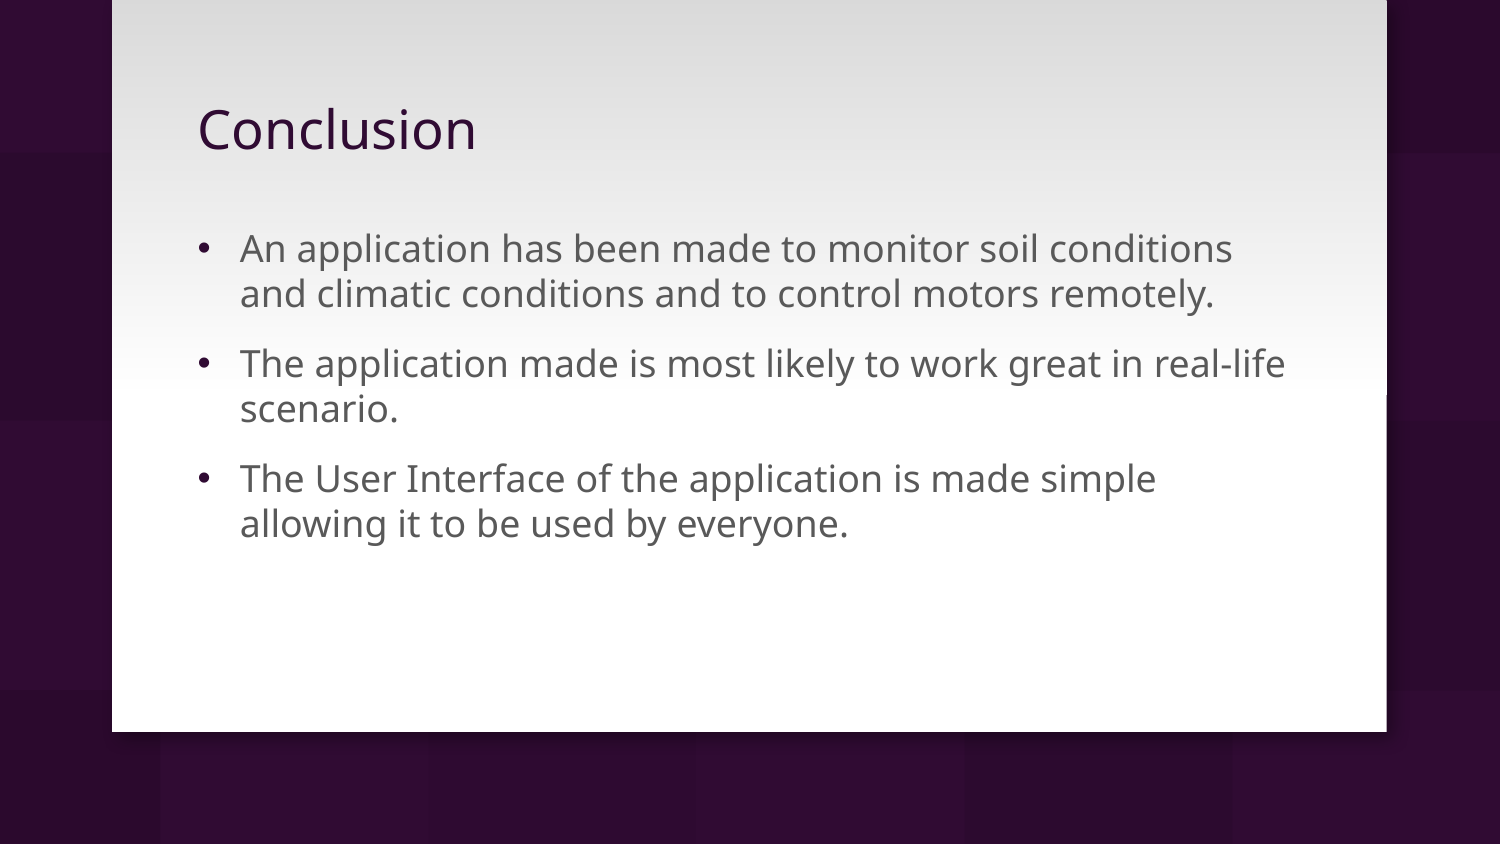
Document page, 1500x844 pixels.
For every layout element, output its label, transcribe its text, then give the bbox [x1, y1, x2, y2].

list An application has been made to monitor soil conditions and climatic conditions and to control motors remotely. The application made is most likely to work great in real-life scenario. The User Interface of the application is made simple allowing it to be used by everyone. [182, 209, 1316, 670]
title Conclusion [182, 57, 1316, 198]
